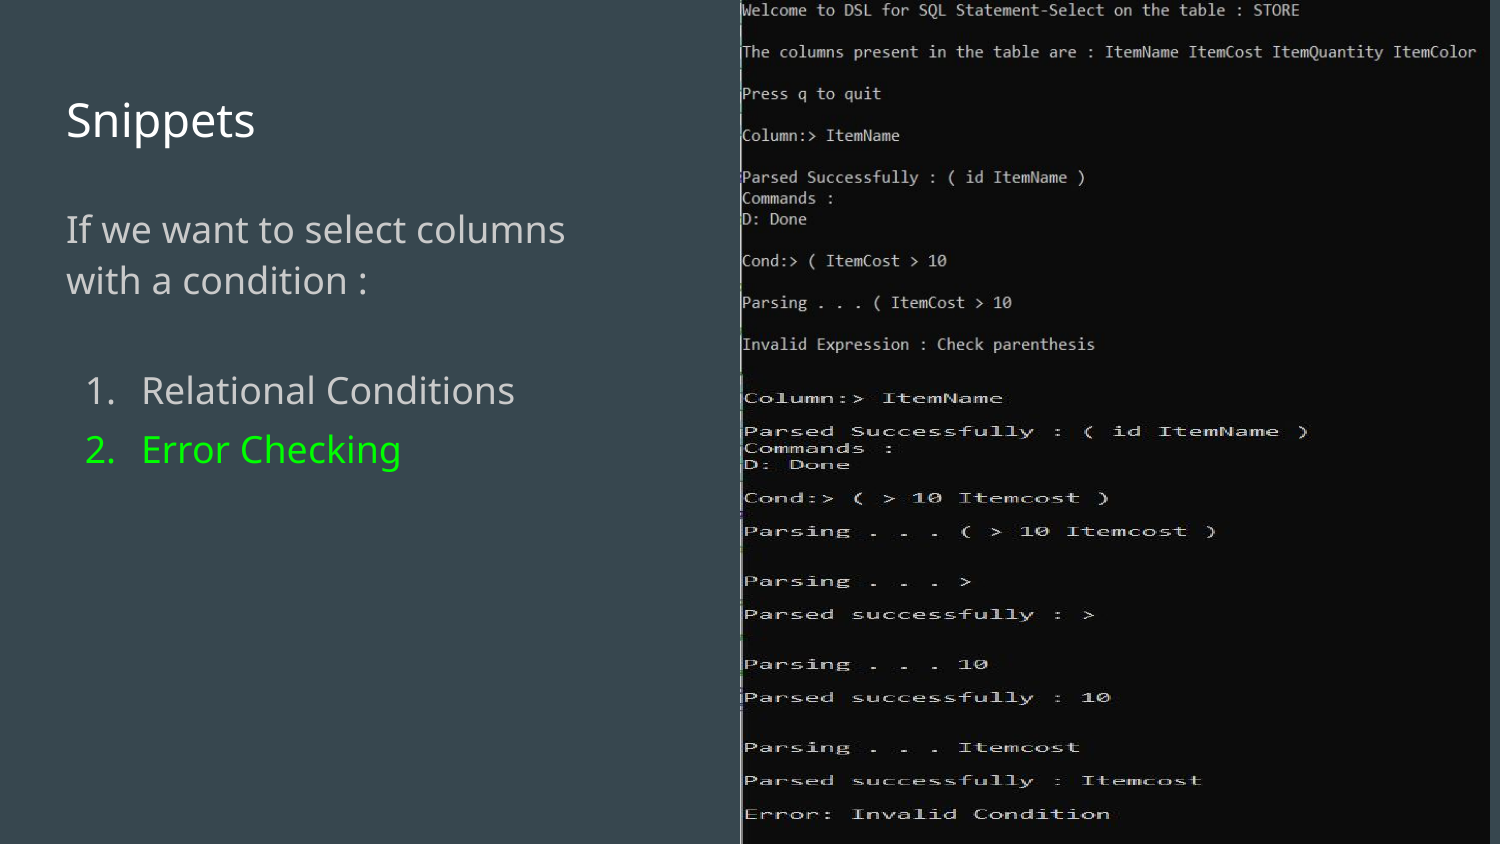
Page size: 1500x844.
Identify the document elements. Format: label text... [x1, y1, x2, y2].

text_box [280, 182, 734, 249]
title Snippets [51, 72, 734, 167]
picture [739, 0, 1491, 844]
list If we want to select columns with a condition : Relational Conditions Error Checking [51, 189, 734, 750]
